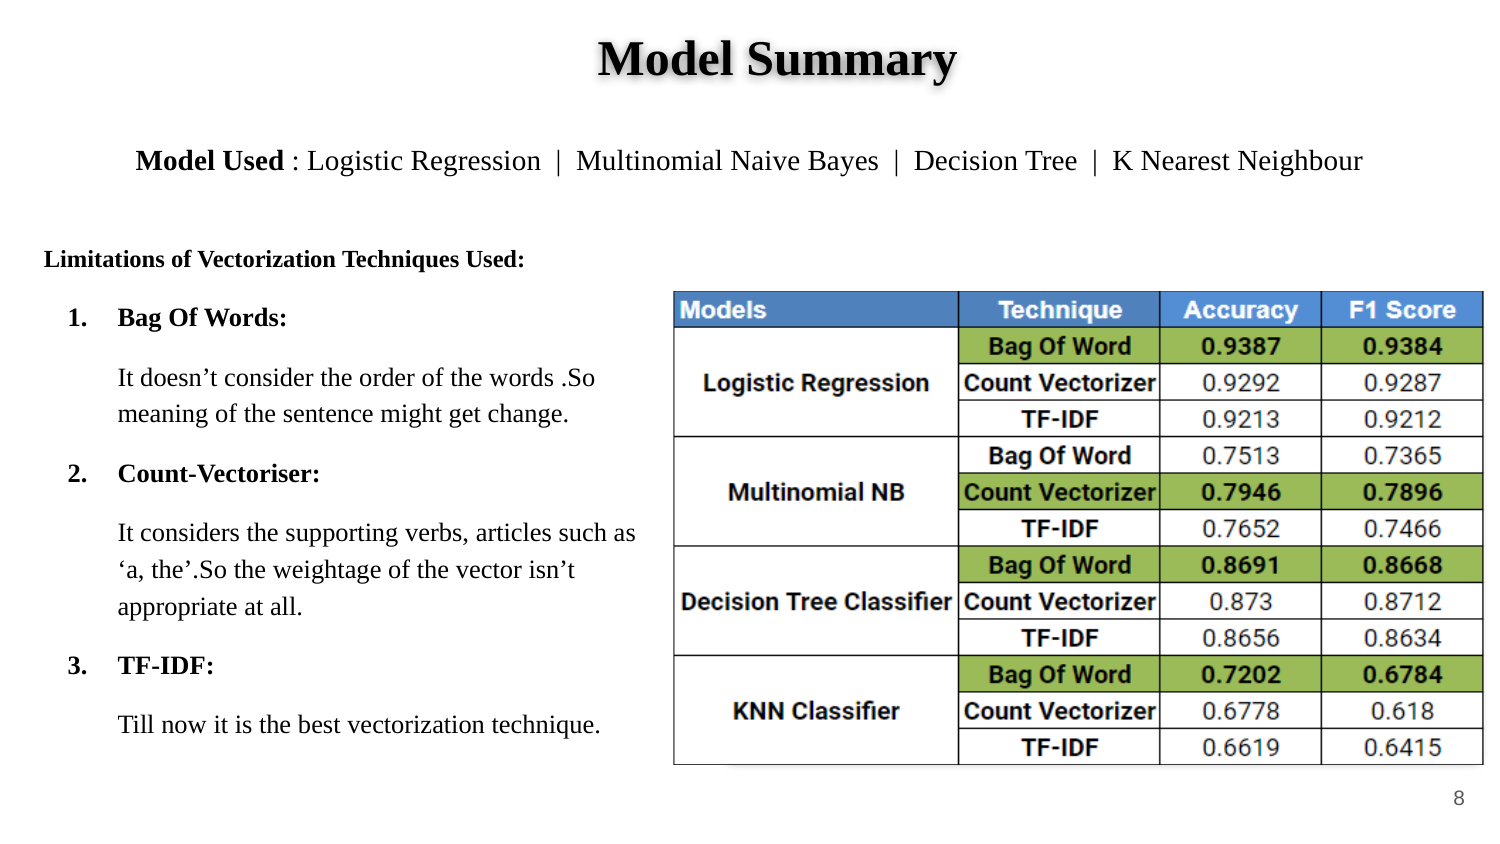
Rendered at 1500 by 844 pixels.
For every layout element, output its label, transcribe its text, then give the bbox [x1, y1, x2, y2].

title Model Summary [51, 10, 1449, 105]
picture [673, 290, 1485, 766]
slide_number 8 [1389, 773, 1480, 830]
list Limitations of Vectorization Techniques Used: Bag Of Words: It doesn’t consider the order of the words .So meaning of the sentence might get change. Count-Vectoriser: It considers the supporting verbs, articles such as ‘a, the’.So the weightage of the vector isn’t appropriate at all. TF-IDF: Till now it is the best vectorization technique. [28, 224, 666, 765]
text_box Model Used : Logistic Regression | Multinomial Naive Bayes | Decision Tree | K Nearest Neighbour [82, 104, 1418, 213]
